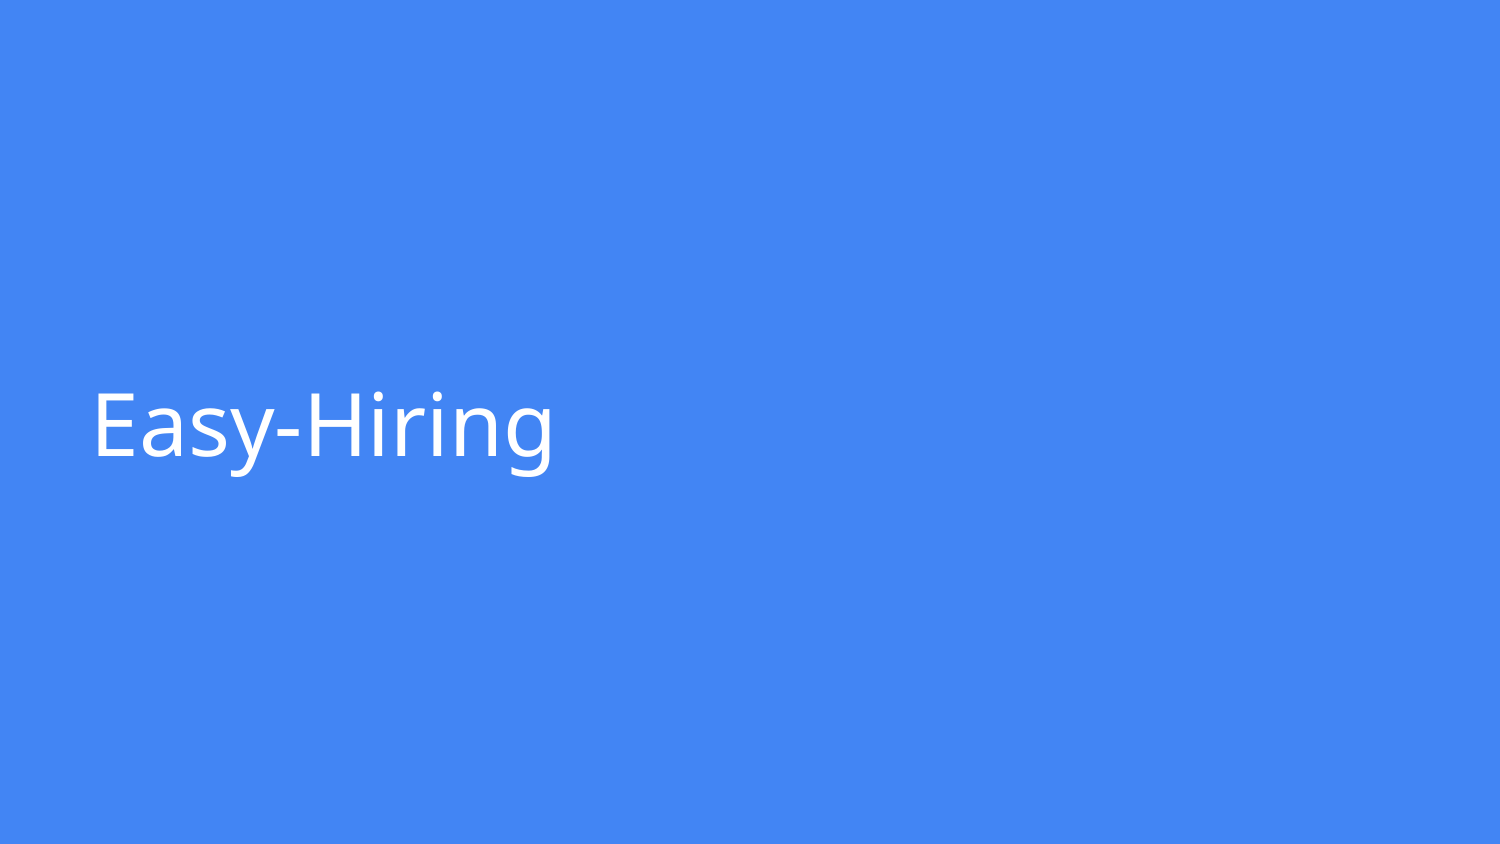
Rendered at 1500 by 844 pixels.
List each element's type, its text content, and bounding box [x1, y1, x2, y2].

title Easy-Hiring [75, 338, 1425, 505]
